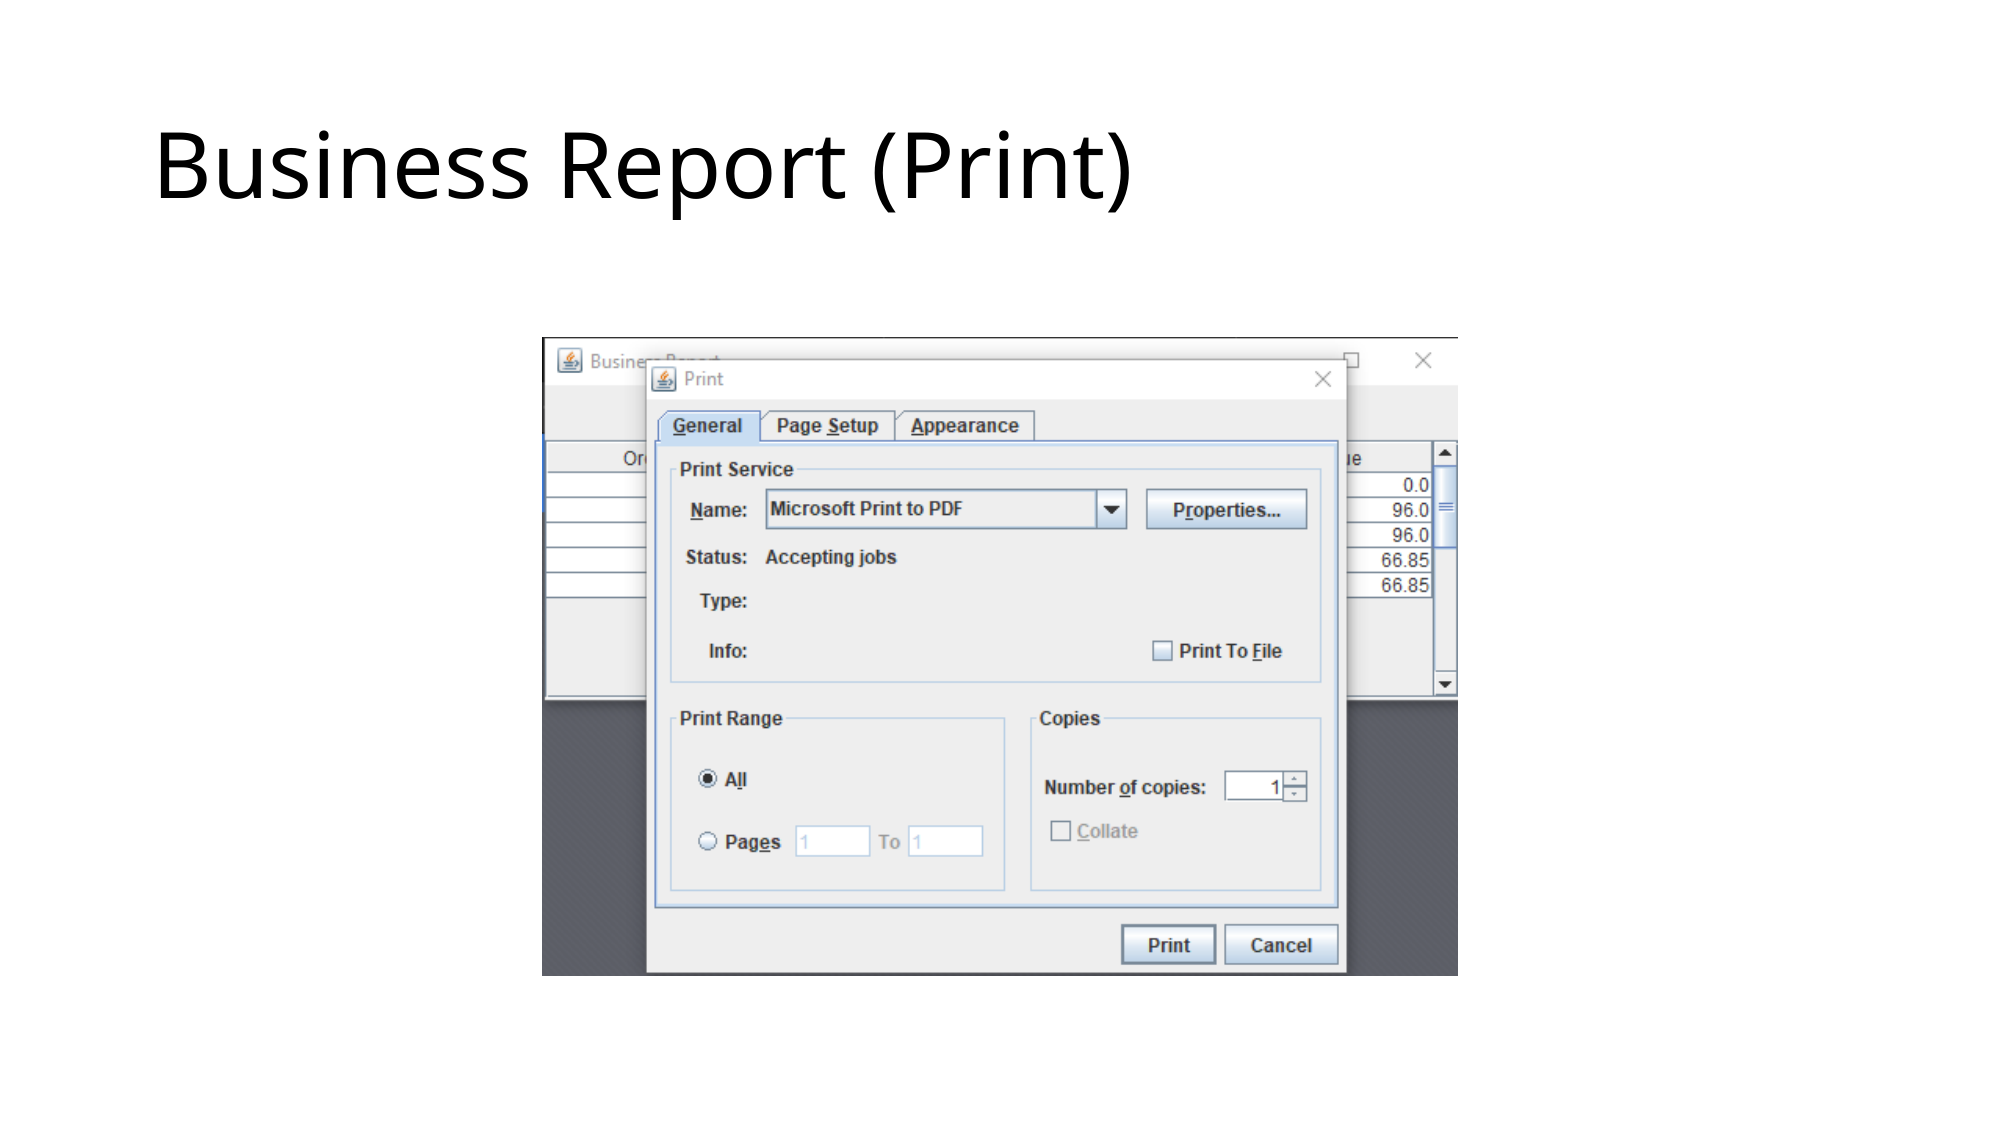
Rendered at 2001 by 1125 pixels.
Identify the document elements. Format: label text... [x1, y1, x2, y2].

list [542, 337, 1457, 976]
title Business Report (Print) [137, 59, 1863, 278]
